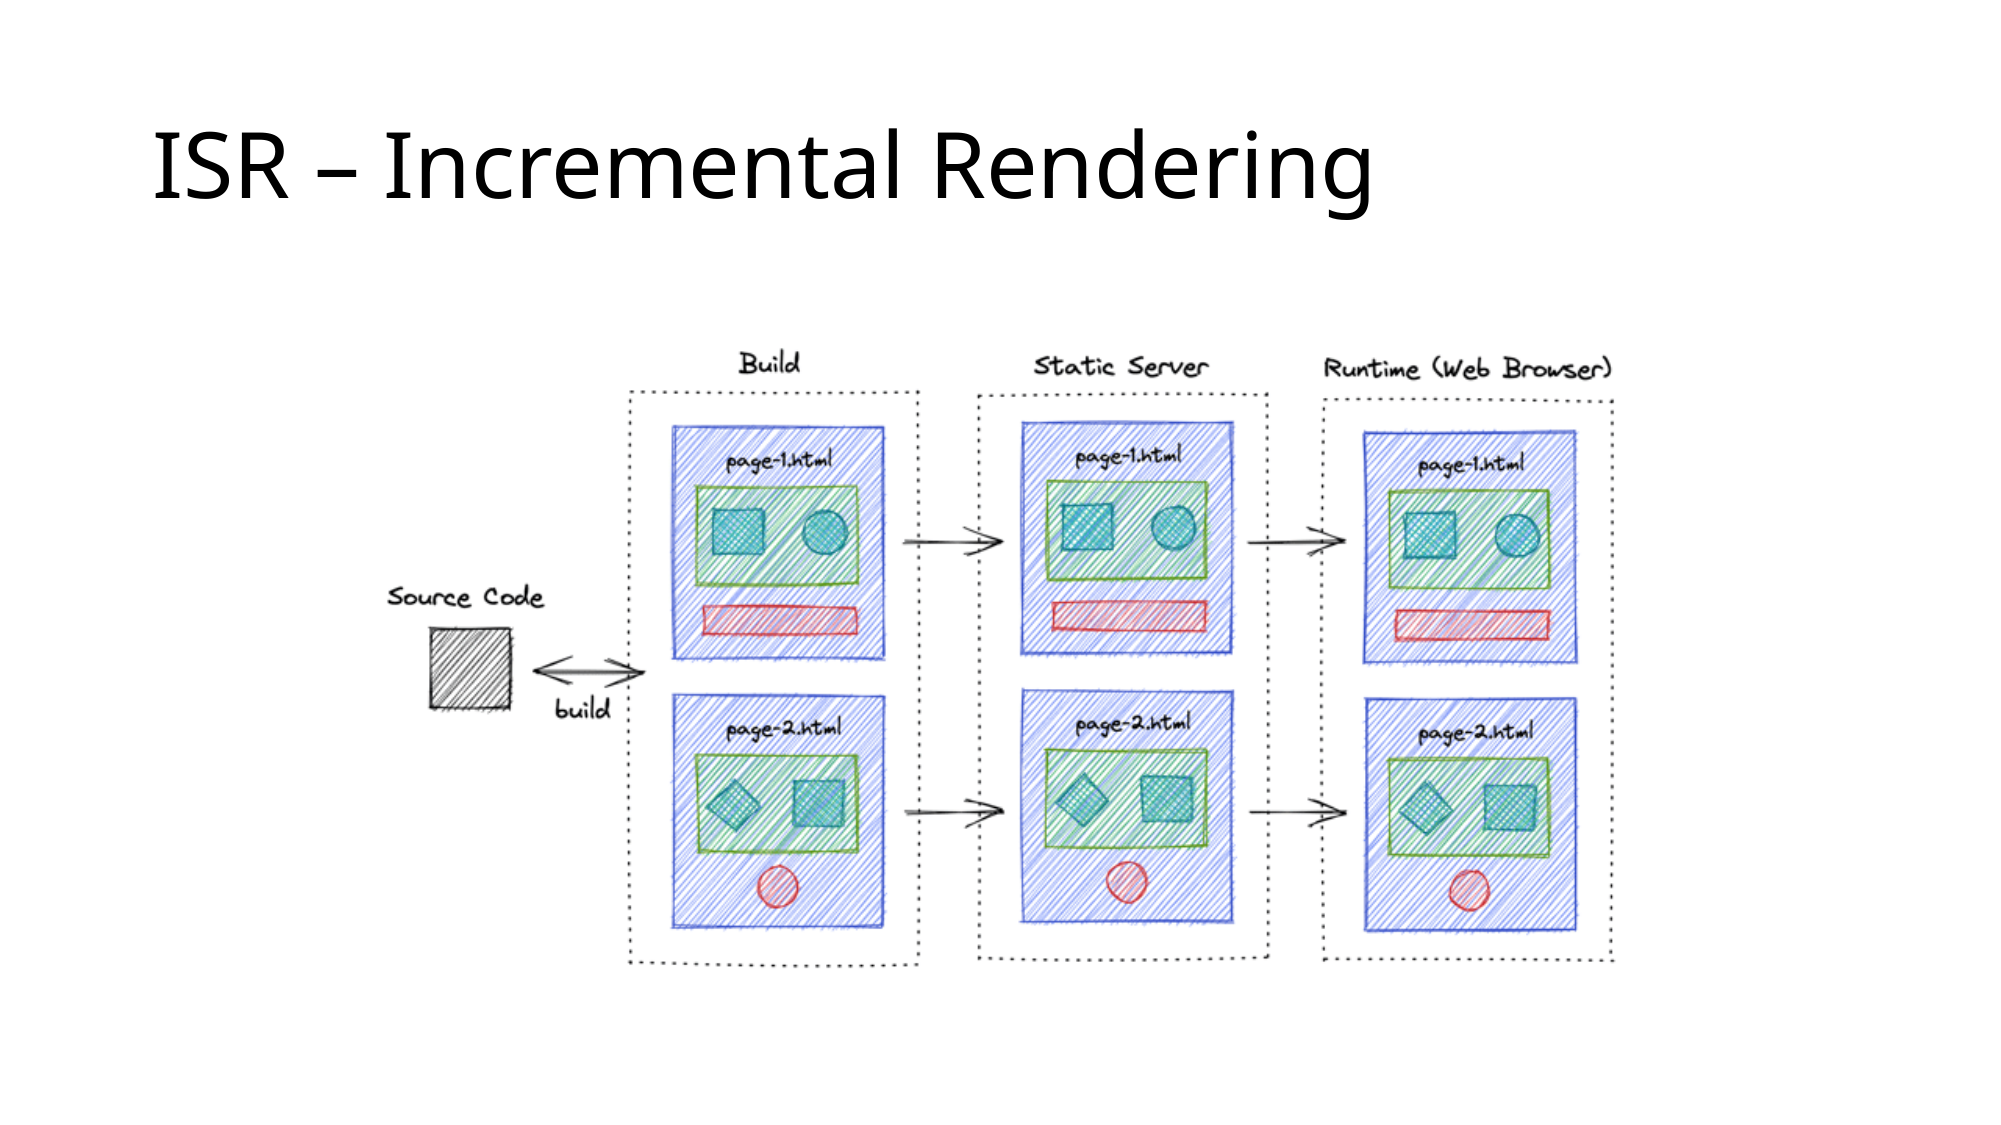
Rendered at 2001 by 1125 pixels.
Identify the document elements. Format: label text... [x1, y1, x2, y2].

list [374, 336, 1626, 977]
title ISR – Incremental Rendering [137, 59, 1863, 278]
